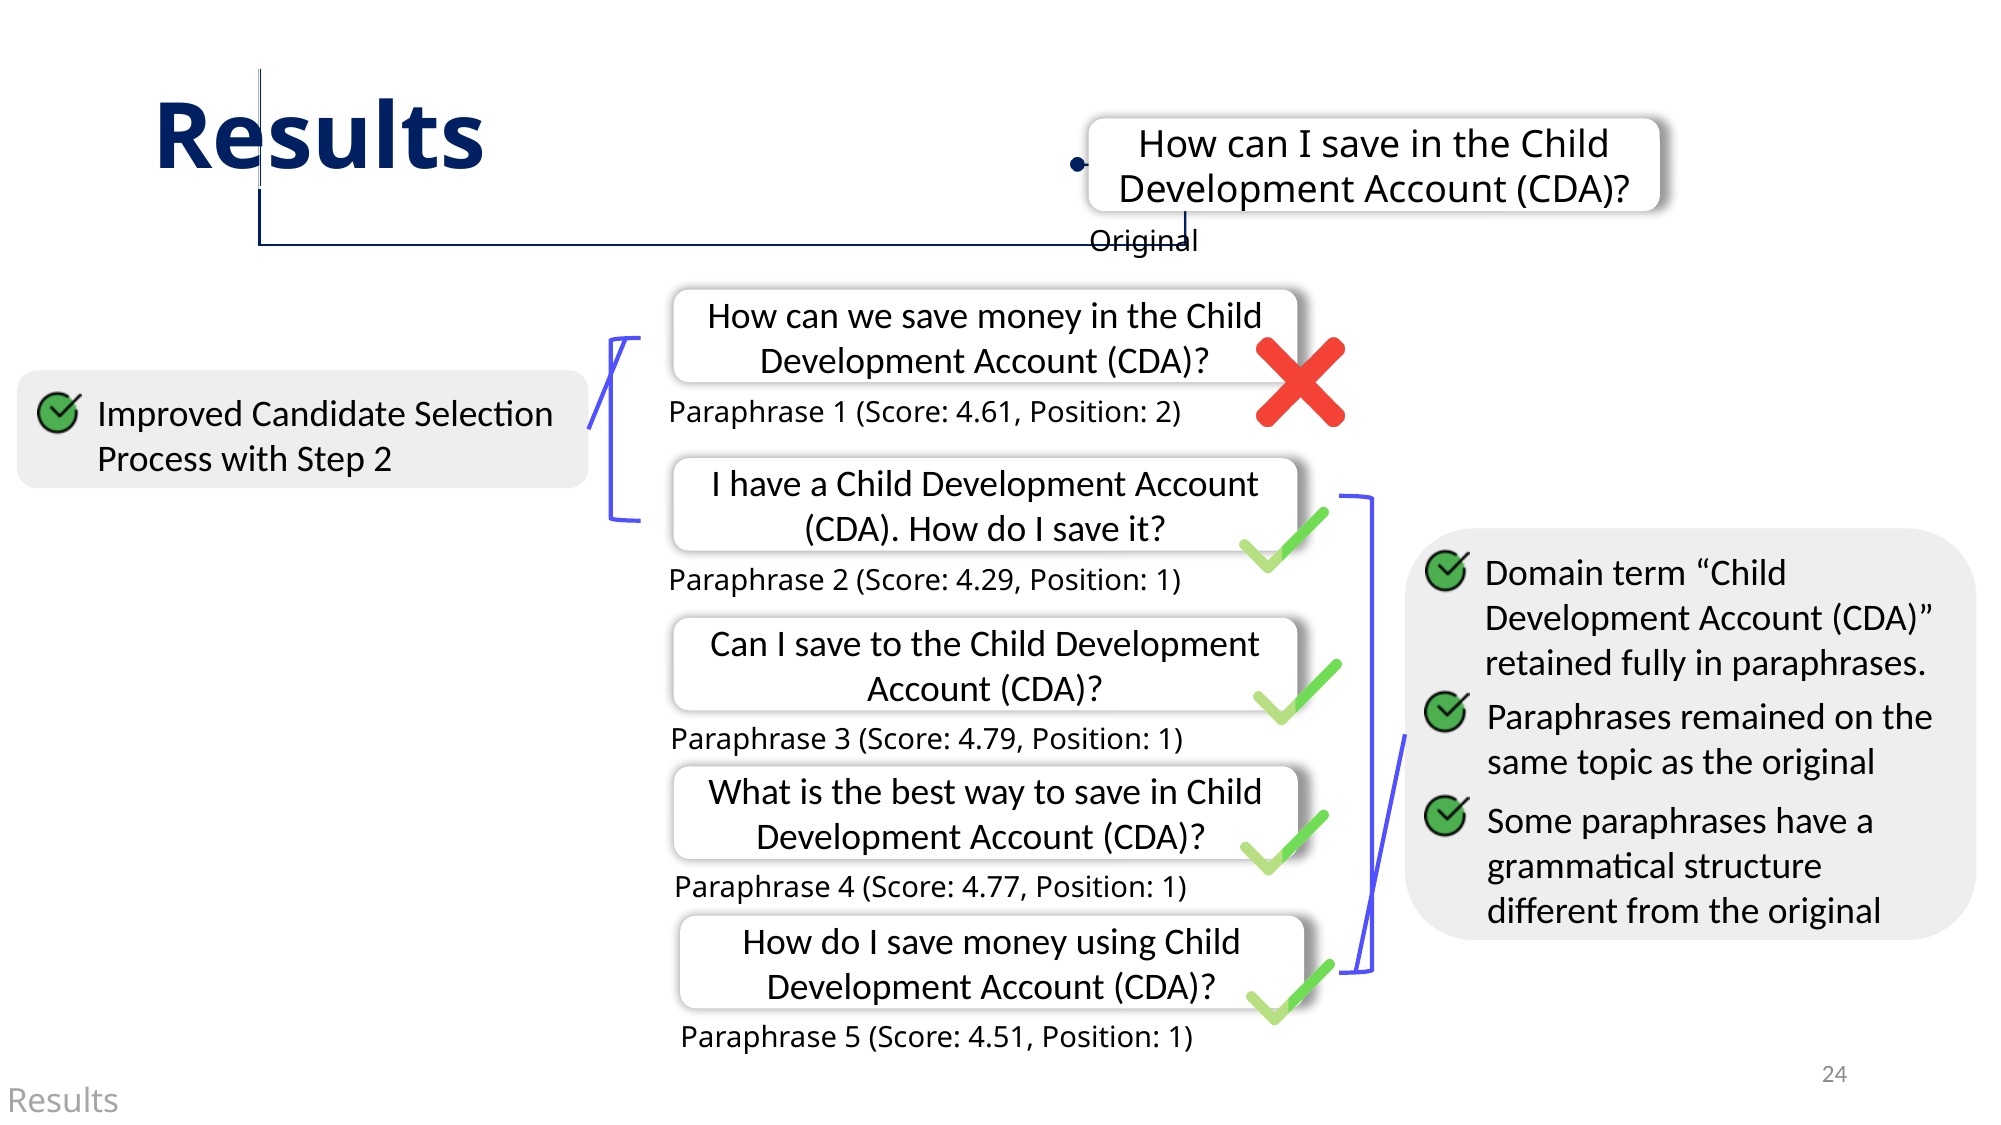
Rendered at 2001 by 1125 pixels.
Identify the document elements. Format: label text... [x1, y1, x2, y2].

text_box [1338, 495, 1977, 973]
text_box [671, 915, 1335, 1061]
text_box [659, 289, 1346, 437]
text_box Results [0, 1071, 135, 1125]
picture [258, 59, 931, 189]
slide_number 24 [1412, 1042, 1863, 1103]
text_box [661, 617, 1338, 764]
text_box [659, 458, 1329, 605]
text_box How can I save in the Child Development Account (CDA)? [1087, 117, 1661, 213]
text_box Original [1074, 215, 1214, 265]
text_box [17, 337, 641, 521]
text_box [664, 766, 1329, 912]
title Results [137, 30, 1863, 248]
